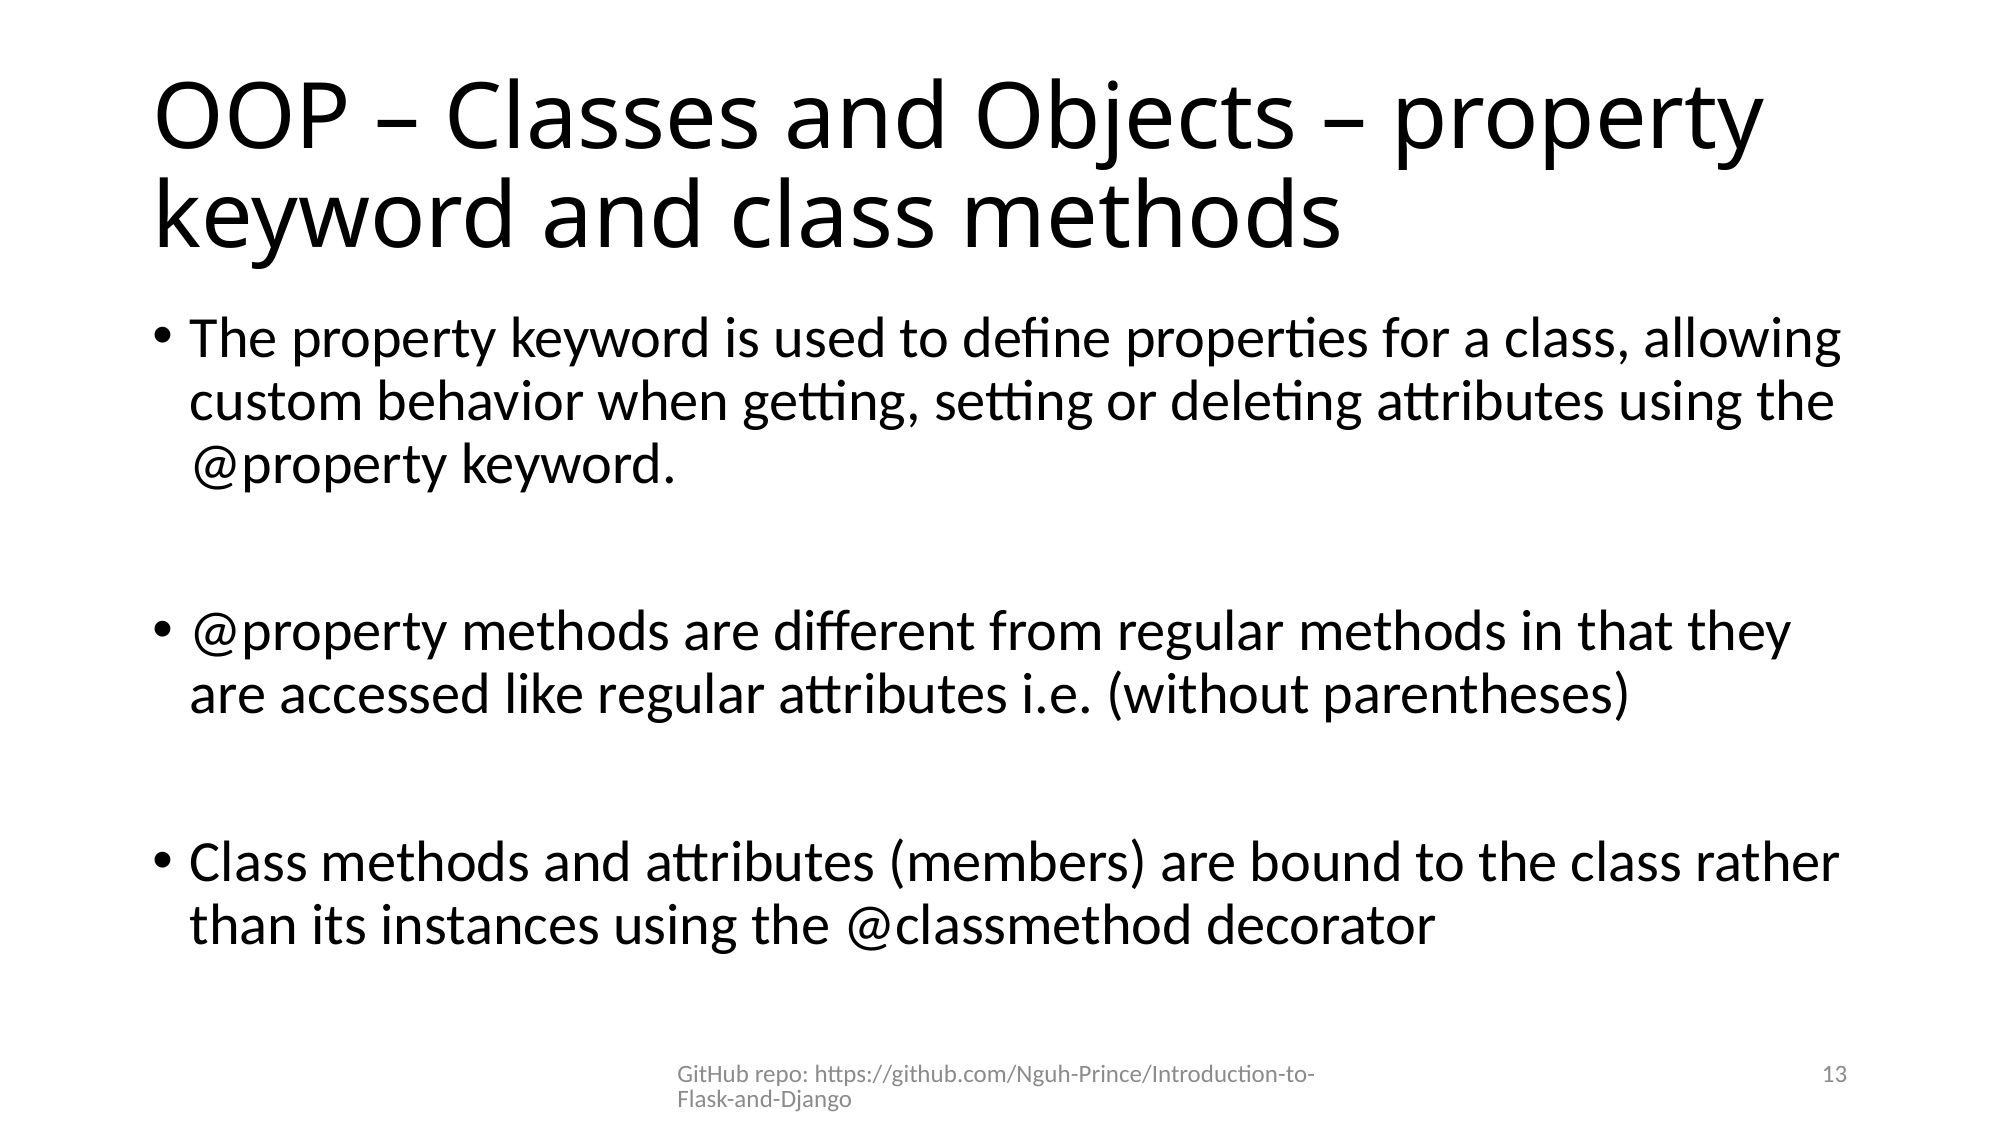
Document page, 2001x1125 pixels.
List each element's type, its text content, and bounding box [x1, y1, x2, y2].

footer GitHub repo: https://github.com/Nguh-Prince/Introduction-to-Flask-and-Django [662, 1042, 1338, 1103]
slide_number 13 [1412, 1042, 1863, 1103]
title OOP – Classes and Objects – property keyword and class methods [137, 59, 1863, 278]
list The property keyword is used to define properties for a class, allowing custom behavior when getting, setting or deleting attributes using the @property keyword. @property methods are different from regular methods in that they are accessed like regular attributes i.e. (without parentheses) Class methods and attributes (members) are bound to the class rather than its instances using the @classmethod decorator [137, 299, 1863, 1014]
